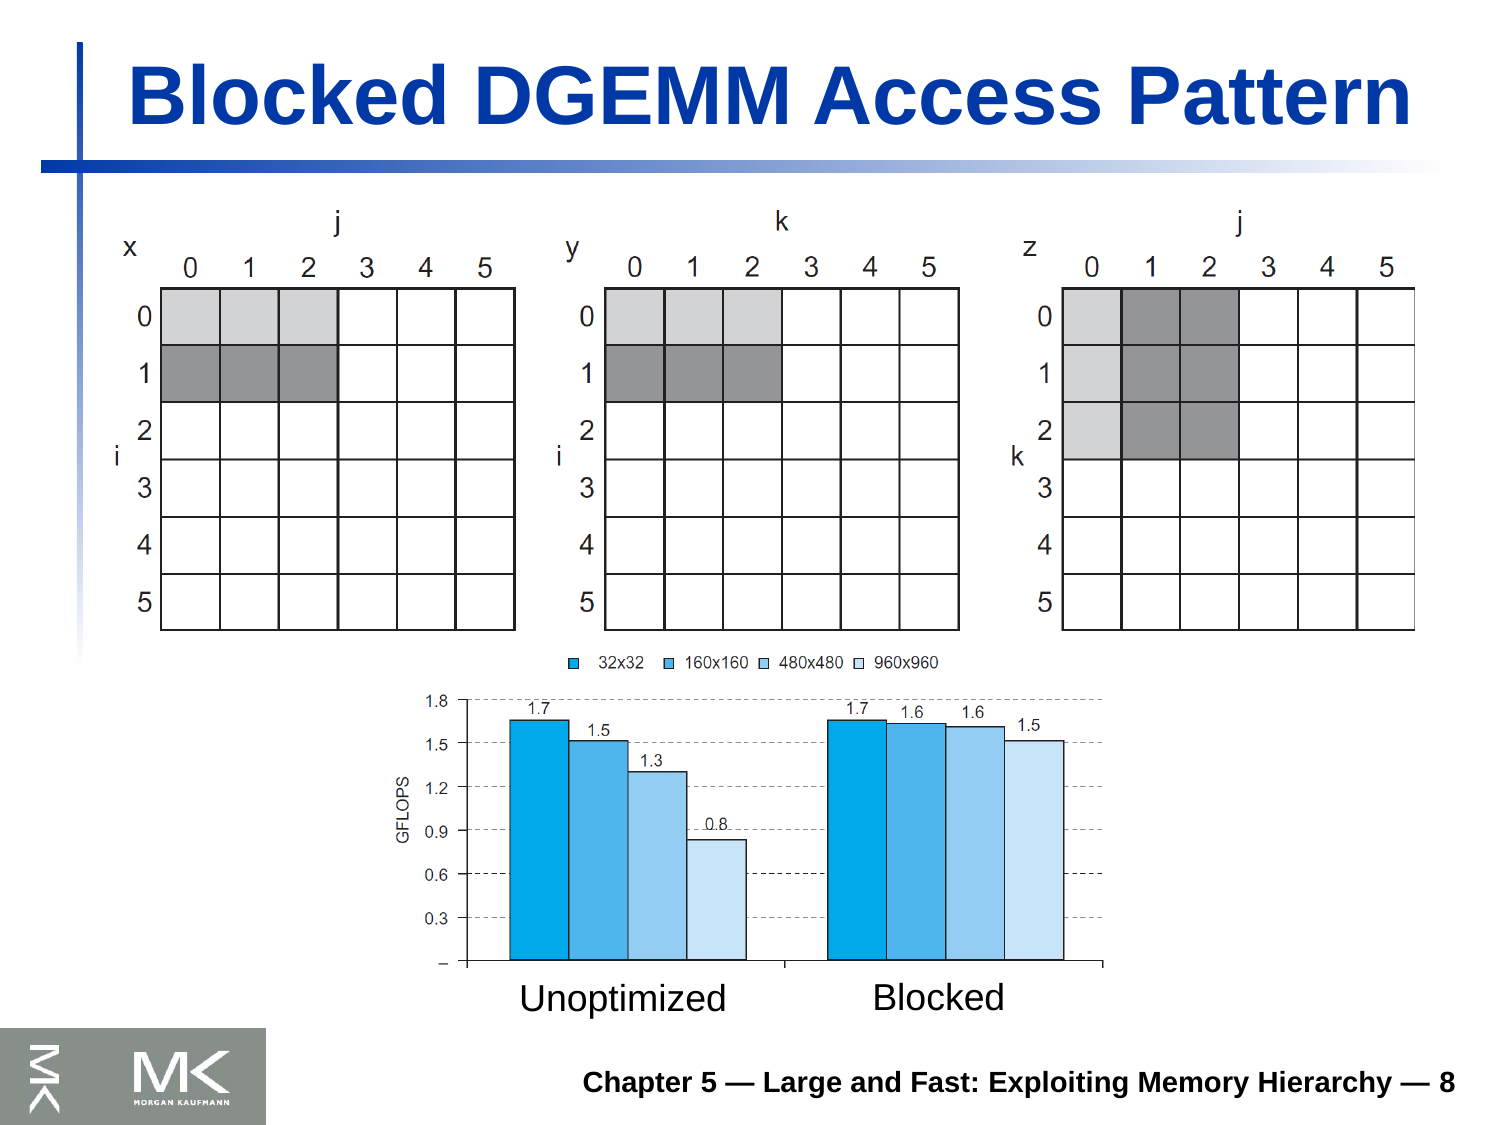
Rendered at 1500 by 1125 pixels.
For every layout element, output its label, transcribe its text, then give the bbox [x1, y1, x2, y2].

text_box Blocked [820, 976, 1057, 1026]
picture [391, 653, 1105, 968]
footer Chapter 5 — Large and Fast: Exploiting Memory Hierarchy — 8 [277, 1046, 1471, 1106]
picture [114, 207, 1415, 631]
text_box Unoptimized [490, 976, 756, 1027]
picture [0, 1028, 266, 1125]
title Blocked DGEMM Access Pattern [112, 32, 1468, 149]
